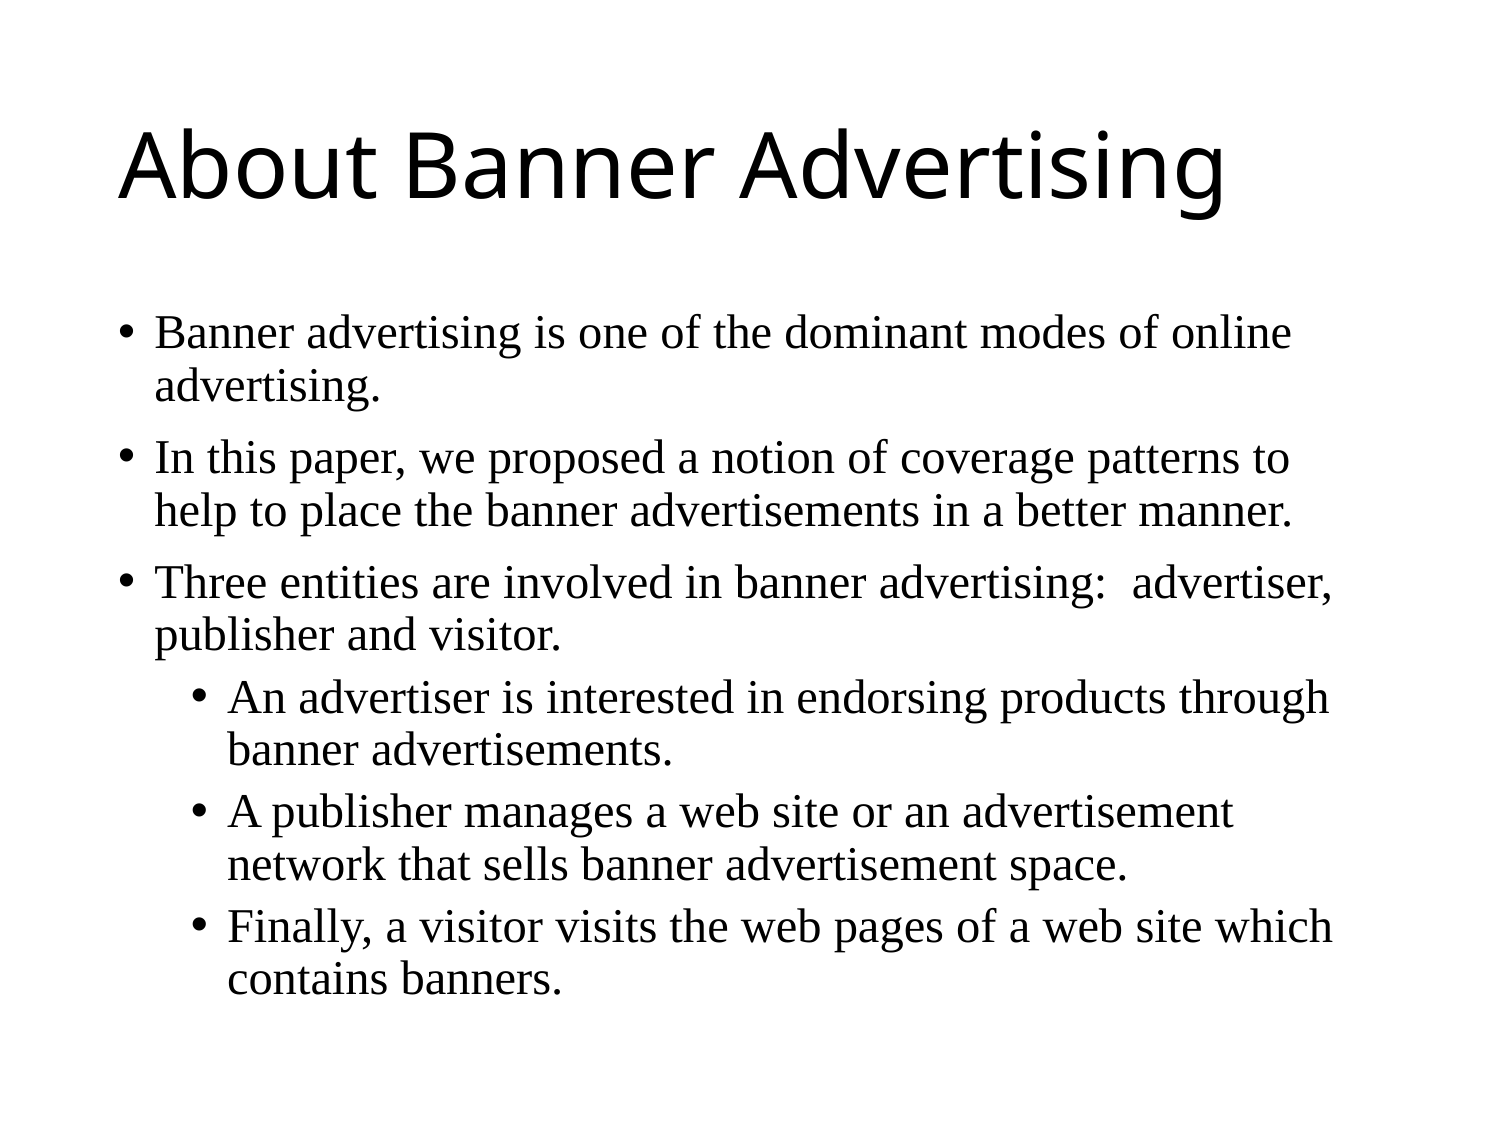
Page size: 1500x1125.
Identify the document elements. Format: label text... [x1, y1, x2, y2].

title About Banner Advertising [103, 59, 1397, 278]
list Banner advertising is one of the dominant modes of online advertising. In this paper, we proposed a notion of coverage patterns to help to place the banner advertisements in a better manner. Three entities are involved in banner advertising: advertiser, publisher and visitor. An advertiser is interested in endorsing products through banner advertisements. A publisher manages a web site or an advertisement network that sells banner advertisement space. Finally, a visitor visits the web pages of a web site which contains banners. [103, 299, 1397, 1014]
